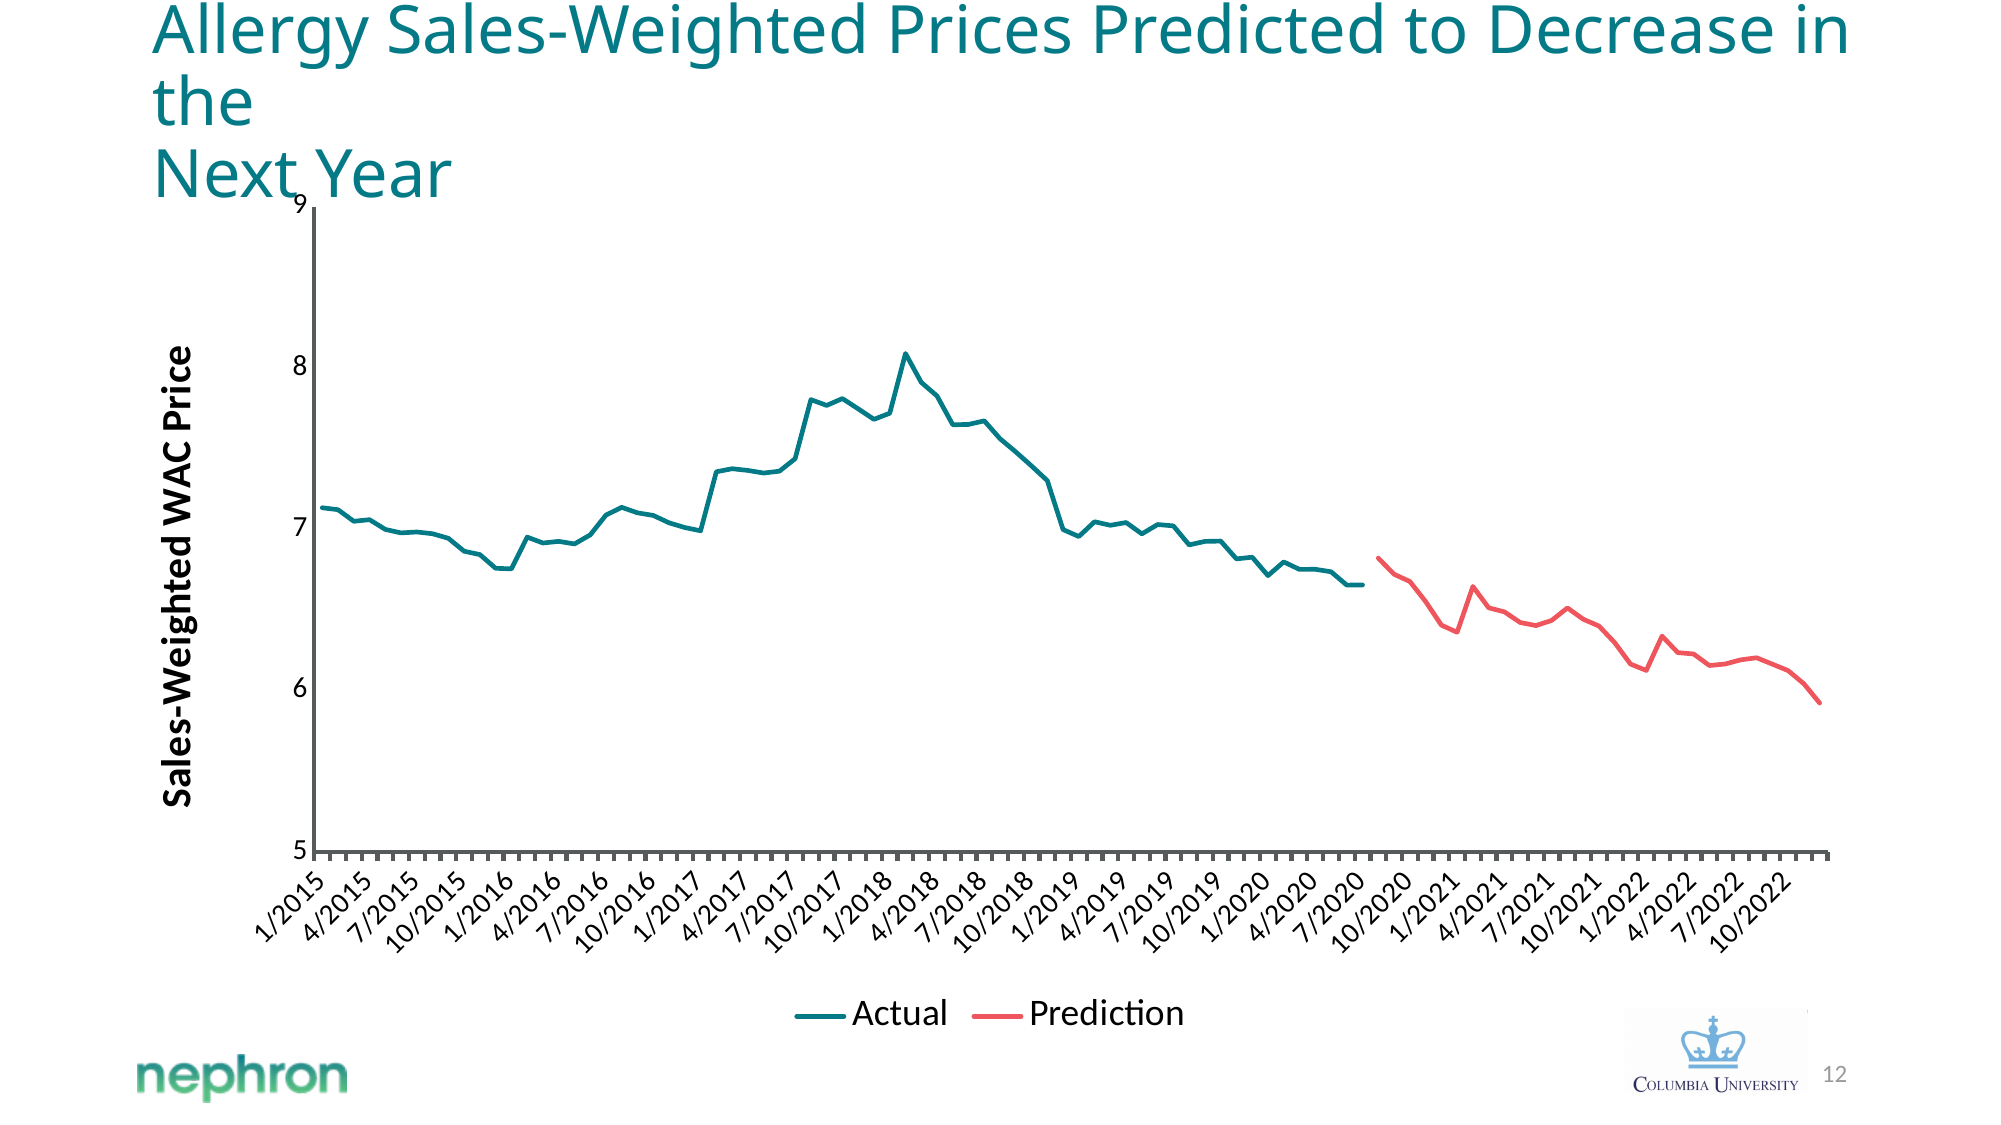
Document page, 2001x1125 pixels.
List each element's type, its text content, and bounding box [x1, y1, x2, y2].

picture [137, 1054, 347, 1103]
title Allergy Sales-Weighted Prices Predicted to Decrease in the Next Year [137, 59, 1977, 148]
chart [119, 174, 1863, 1043]
text_box 12 [1412, 1043, 1863, 1103]
picture [1625, 1043, 1808, 1095]
